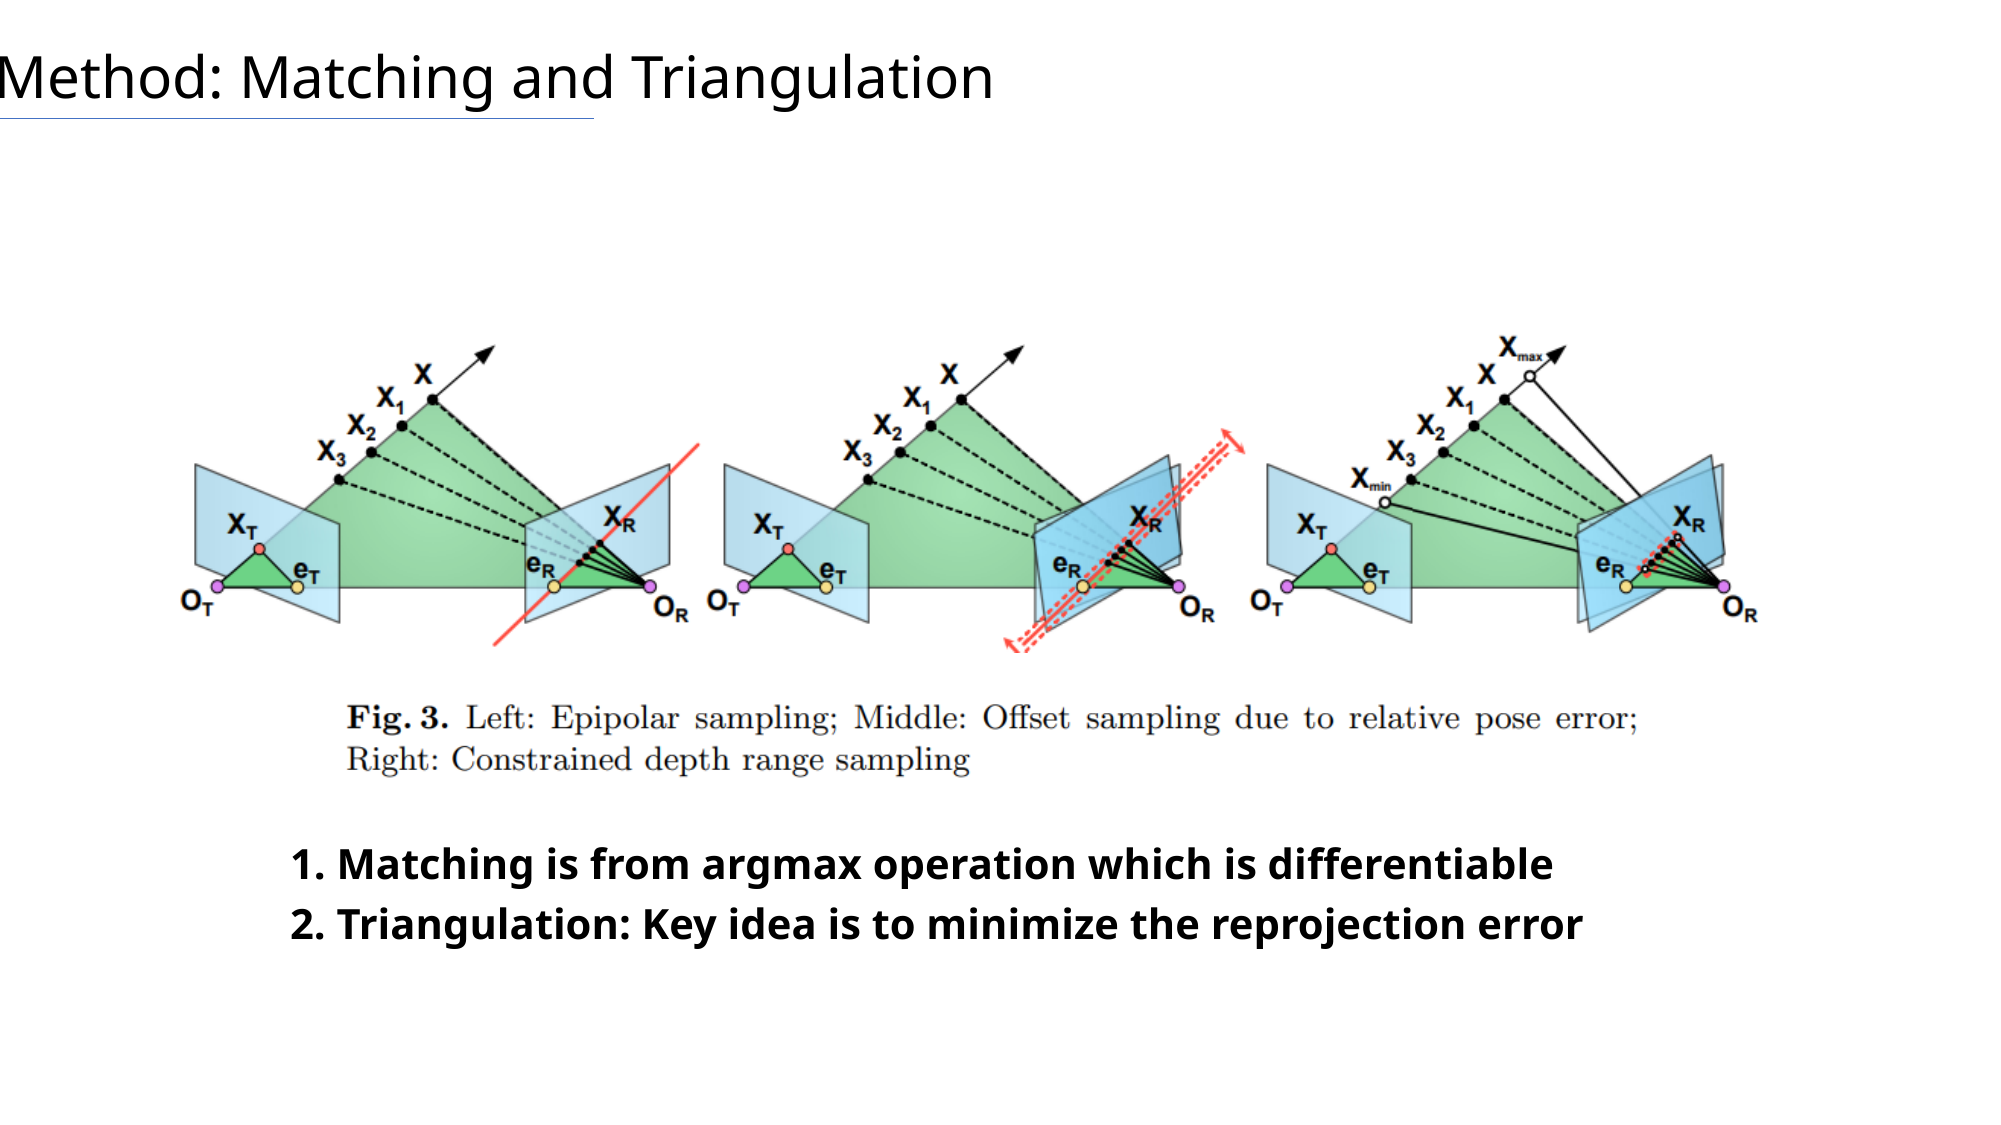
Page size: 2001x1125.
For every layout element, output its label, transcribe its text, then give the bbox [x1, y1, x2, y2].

picture [272, 654, 1675, 799]
text_box 2. Triangulation: Key idea is to minimize the reprojection error [275, 890, 1600, 956]
text_box Method: Matching and Triangulation [0, 32, 1011, 118]
text_box 1. Matching is from argmax operation which is differentiable [275, 830, 1570, 895]
picture [111, 317, 1799, 653]
